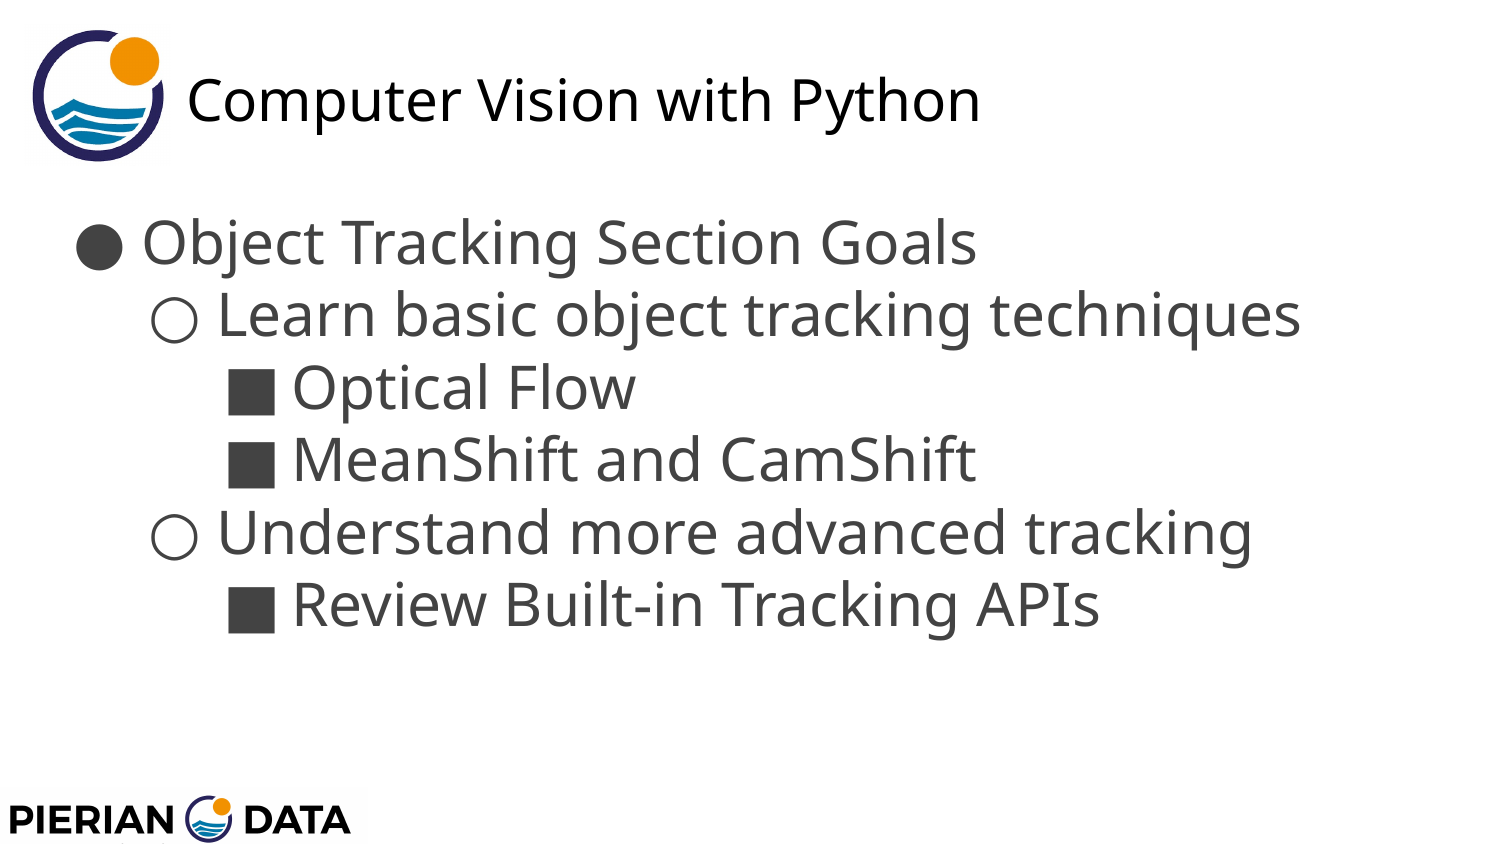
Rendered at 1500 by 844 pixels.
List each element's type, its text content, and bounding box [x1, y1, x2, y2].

picture [24, 24, 172, 167]
title Computer Vision with Python [176, 48, 1449, 143]
list Object Tracking Section Goals Learn basic object tracking techniques Optical Flow MeanShift and CamShift Understand more advanced tracking Review Built-in Tracking APIs [51, 189, 1476, 750]
picture [0, 787, 368, 844]
